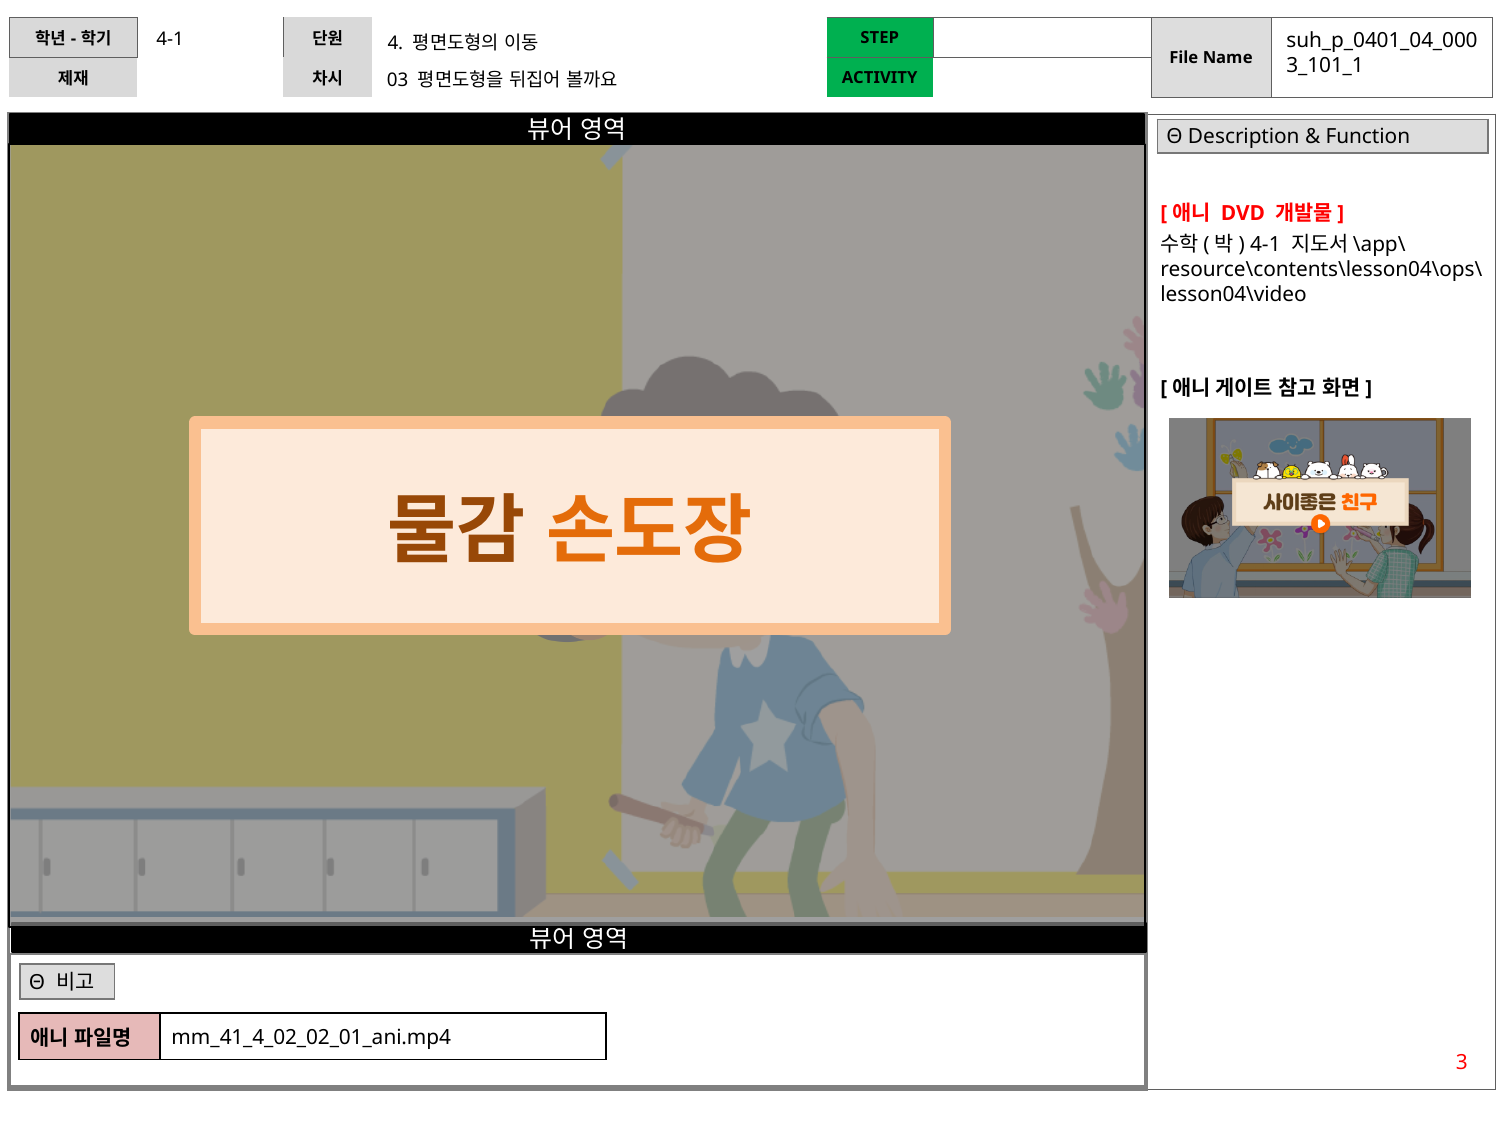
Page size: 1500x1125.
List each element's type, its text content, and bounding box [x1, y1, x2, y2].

text_box 03 평면도형을 뒤집어 볼까요 [372, 60, 821, 96]
text_box [애니 DVD 개발물] 수학(박) 4-1 지도서\app\resource\contents\lesson04\ops\lesson04\video [애니 게이트 참고 화면] [1151, 160, 1500, 532]
table_header mm_41_4_02_02_01_ani.mp4 [161, 1014, 605, 1059]
table_header Θ Description & Function [1158, 120, 1487, 152]
text_box 4. 평면도형의 이동 [372, 23, 828, 48]
text_box 4-1 [141, 18, 284, 55]
text_box suh_p_0401_04_0003_101_1 [1271, 18, 1500, 84]
text_box [7, 922, 1147, 929]
table_header 애니 파일명 [20, 1014, 159, 1059]
picture [1169, 418, 1471, 598]
picture [10, 143, 1146, 917]
